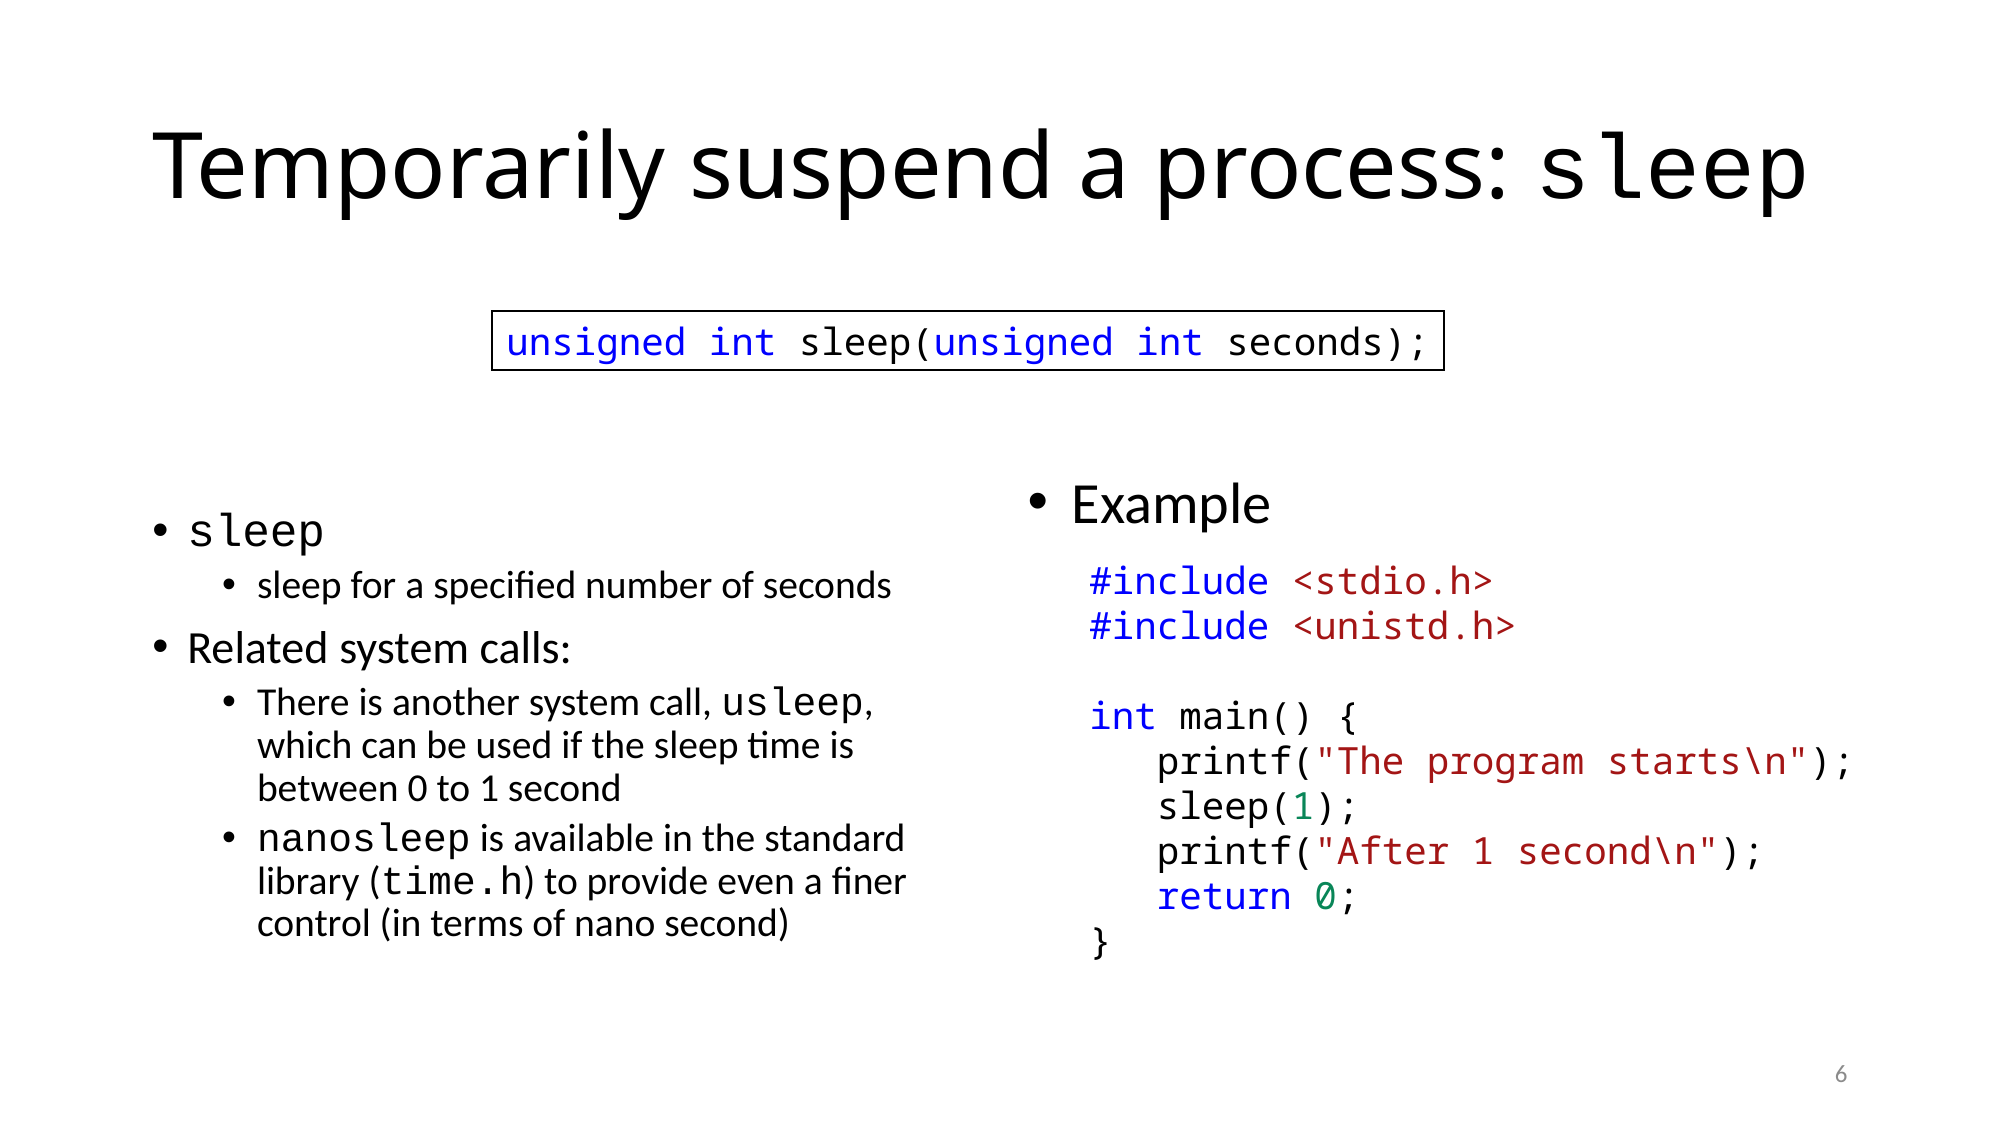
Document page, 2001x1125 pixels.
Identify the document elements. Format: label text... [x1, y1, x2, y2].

text_box #include <stdio.h> #include <unistd.h> int main() { printf("The program starts\n"); sleep(1); printf("After 1 second\n"); return 0; } [1074, 550, 1925, 1060]
list Example [1012, 465, 1863, 998]
title Temporarily suspend a process: sleep [137, 59, 1863, 278]
slide_number 6 [1412, 1060, 1863, 1103]
list sleep sleep for a specified number of seconds Related system calls: There is another system call, usleep, which can be used if the sleep time is between 0 to 1 second nanosleep is available in the standard library (time.h) to provide even a finer control (in terms of nano second) [137, 499, 988, 963]
text_box unsigned int sleep(unsigned int seconds); [491, 310, 1445, 371]
